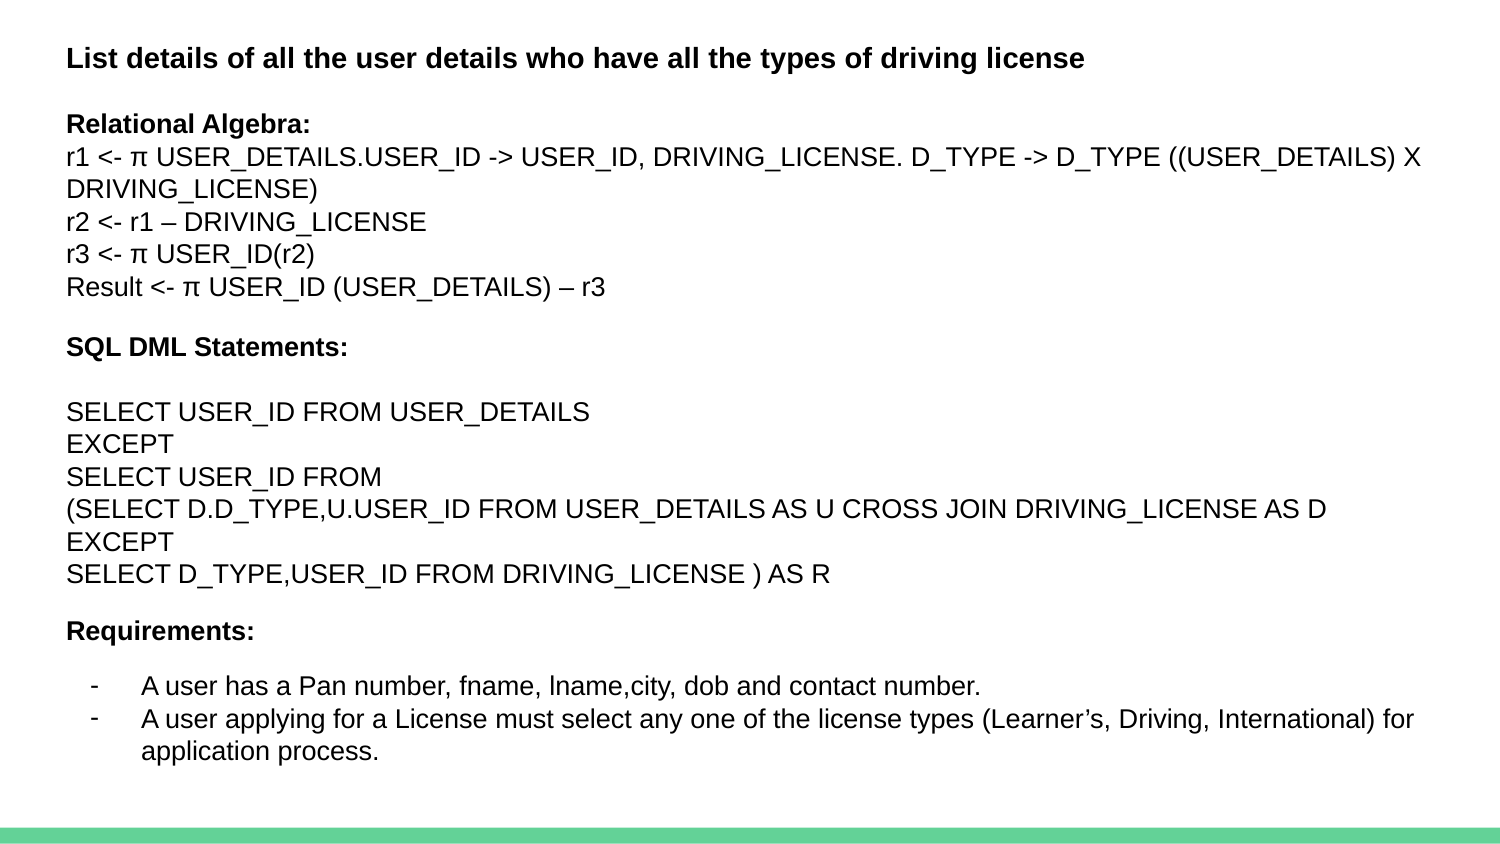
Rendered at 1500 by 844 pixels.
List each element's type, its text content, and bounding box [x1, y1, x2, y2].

list List details of all the user details who have all the types of driving license Relational Algebra: r1 <- π USER_DETAILS.USER_ID -> USER_ID, DRIVING_LICENSE. D_TYPE -> D_TYPE ((USER_DETAILS) X DRIVING_LICENSE) r2 <- r1 – DRIVING_LICENSE r3 <- π USER_ID(r2) Result <- π USER_ID (USER_DETAILS) – r3 SQL DML Statements: SELECT USER_ID FROM USER_DETAILS EXCEPT SELECT USER_ID FROM (SELECT D.D_TYPE,U.USER_ID FROM USER_DETAILS AS U CROSS JOIN DRIVING_LICENSE AS D EXCEPT SELECT D_TYPE,USER_ID FROM DRIVING_LICENSE ) AS R Requirements: A user has a Pan number, fname, lname,city, dob and contact number. A user applying for a License must select any one of the license types (Learner’s, Driving, International) for application process. [51, 24, 1449, 815]
